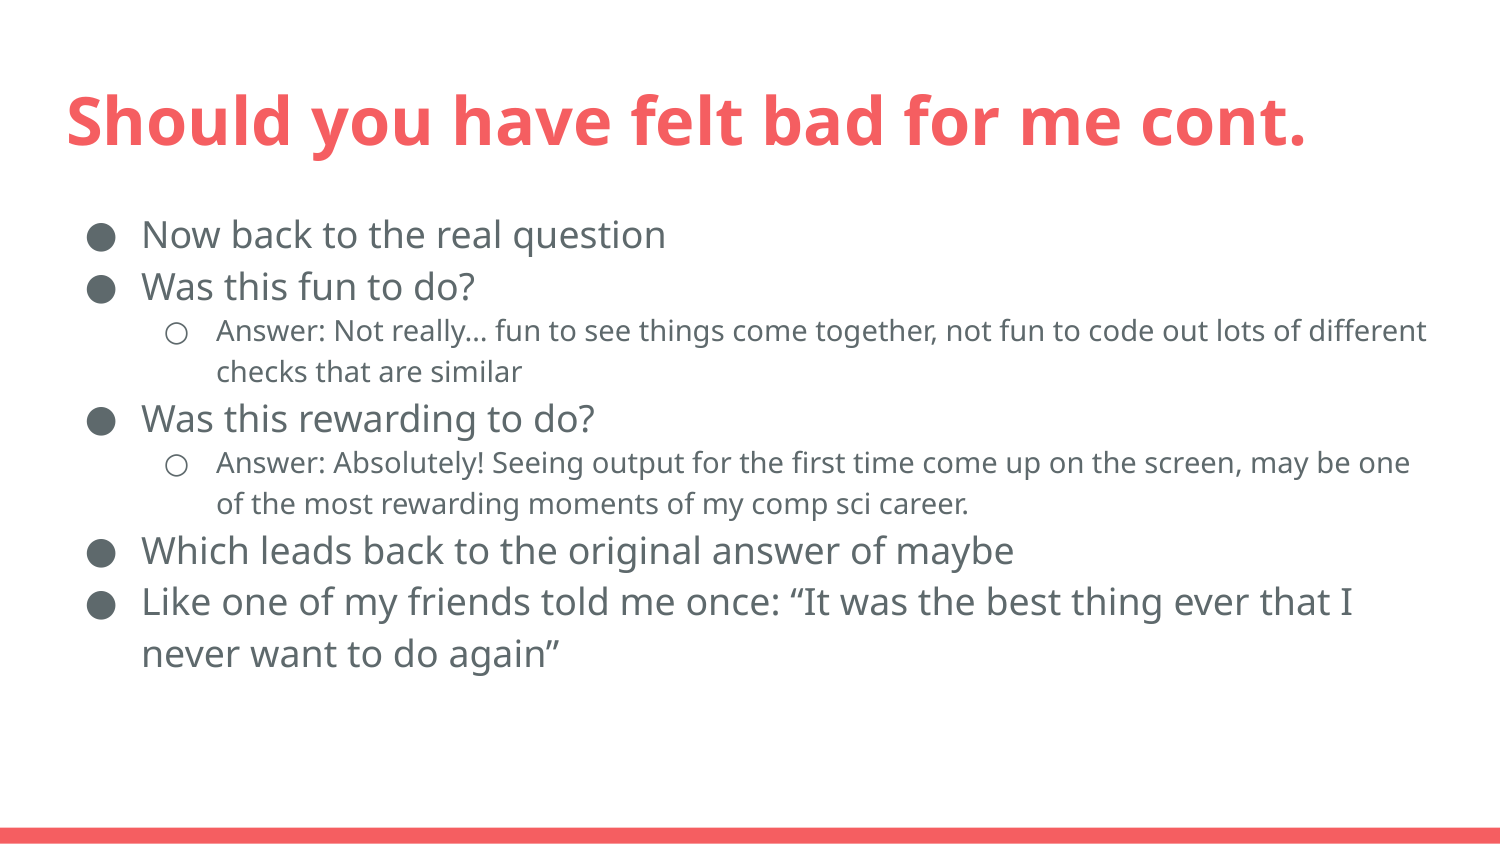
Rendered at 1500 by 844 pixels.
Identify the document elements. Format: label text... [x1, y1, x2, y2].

list Now back to the real question Was this fun to do? Answer: Not really… fun to see things come together, not fun to code out lots of different checks that are similar Was this rewarding to do? Answer: Absolutely! Seeing output for the first time come up on the screen, may be one of the most rewarding moments of my comp sci career. Which leads back to the original answer of maybe Like one of my friends told me once: “It was the best thing ever that I never want to do again” [51, 189, 1449, 750]
title Should you have felt bad for me cont. [51, 64, 1449, 167]
